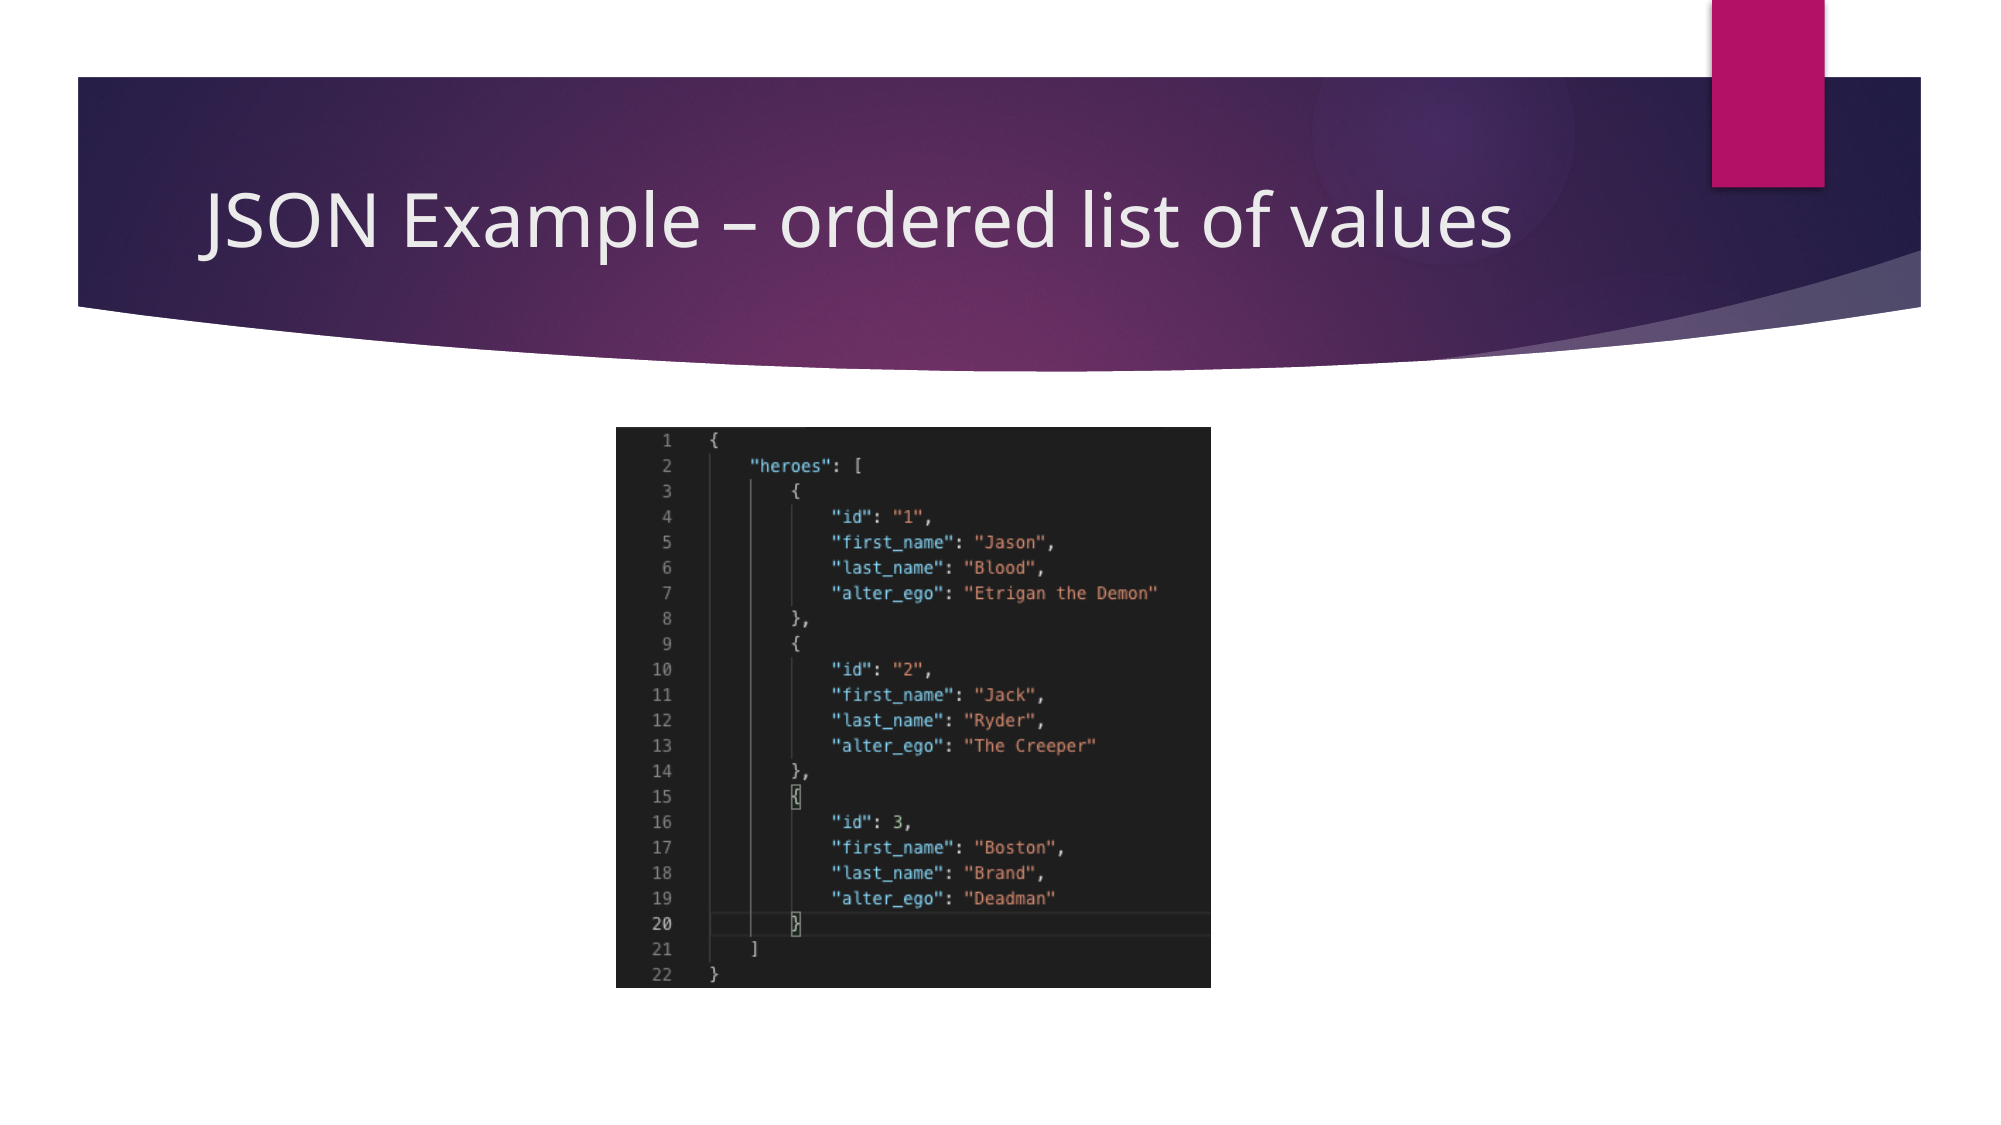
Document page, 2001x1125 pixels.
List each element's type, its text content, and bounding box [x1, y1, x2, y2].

title JSON Example – ordered list of values [189, 159, 1627, 276]
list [615, 426, 1211, 988]
